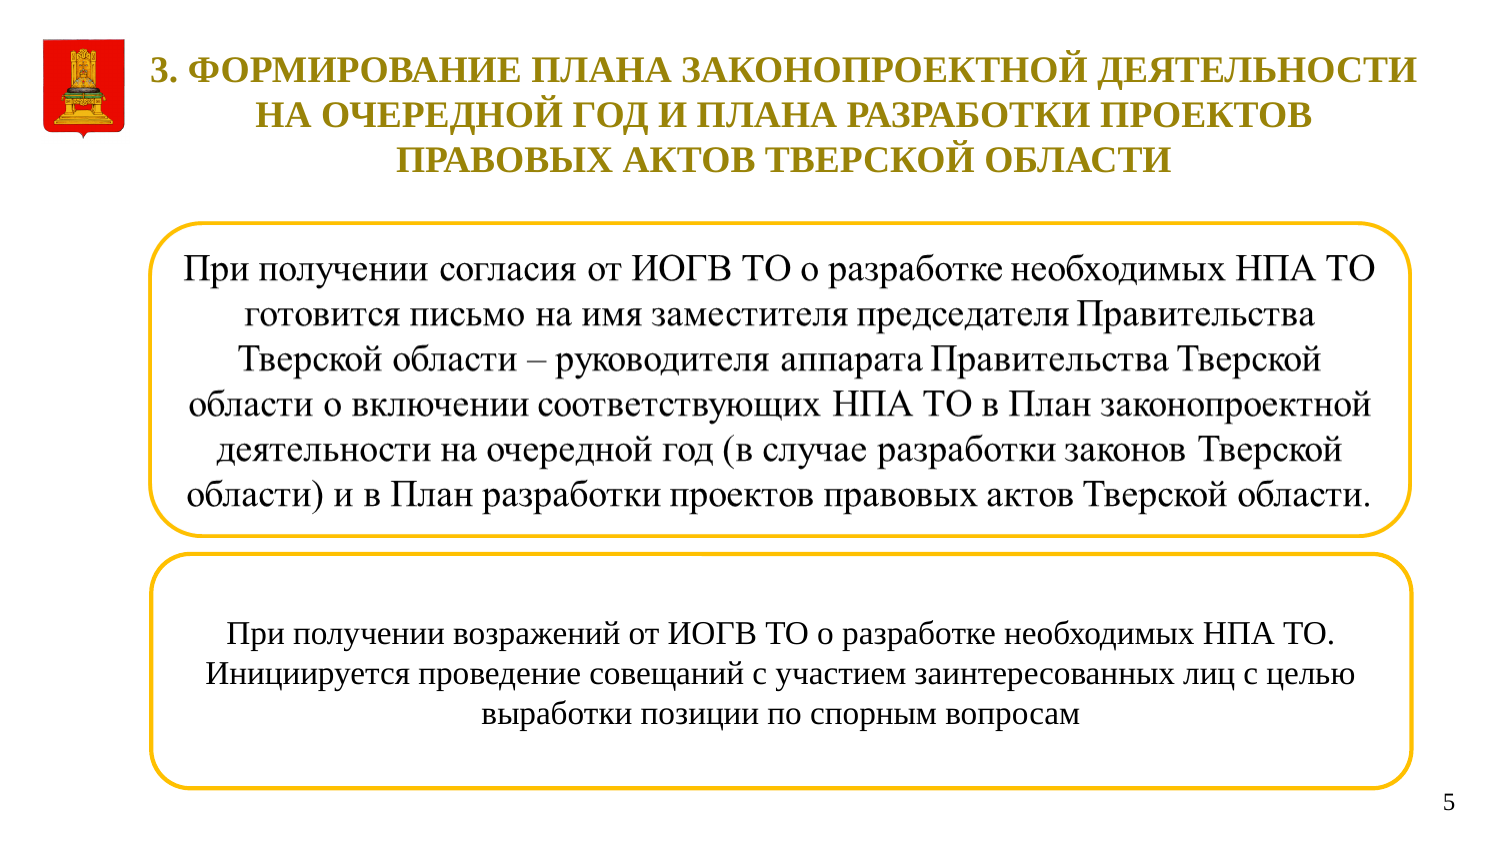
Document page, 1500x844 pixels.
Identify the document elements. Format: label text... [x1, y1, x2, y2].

picture [148, 220, 1412, 539]
text_box 3. ФОРМИРОВАНИЕ ПЛАНА ЗАКОНОПРОЕКТНОЙ ДЕЯТЕЛЬНОСТИ НА ОЧЕРЕДНОЙ ГОД И ПЛАНА РАЗРАБОТКИ ПРОЕКТОВ ПРАВОВЫХ АКТОВ ТВЕРСКОЙ ОБЛАСТИ [135, 42, 1434, 182]
slide_number 5 [1431, 779, 1467, 831]
text_box При получении возражений от ИОГВ ТО о разработке необходимых НПА ТО. Инициируется проведение совещаний с участием заинтересованных лиц с целью выработки позиции по спорным вопросам [149, 551, 1414, 791]
text_box [62, 72, 1392, 829]
picture [41, 33, 131, 144]
